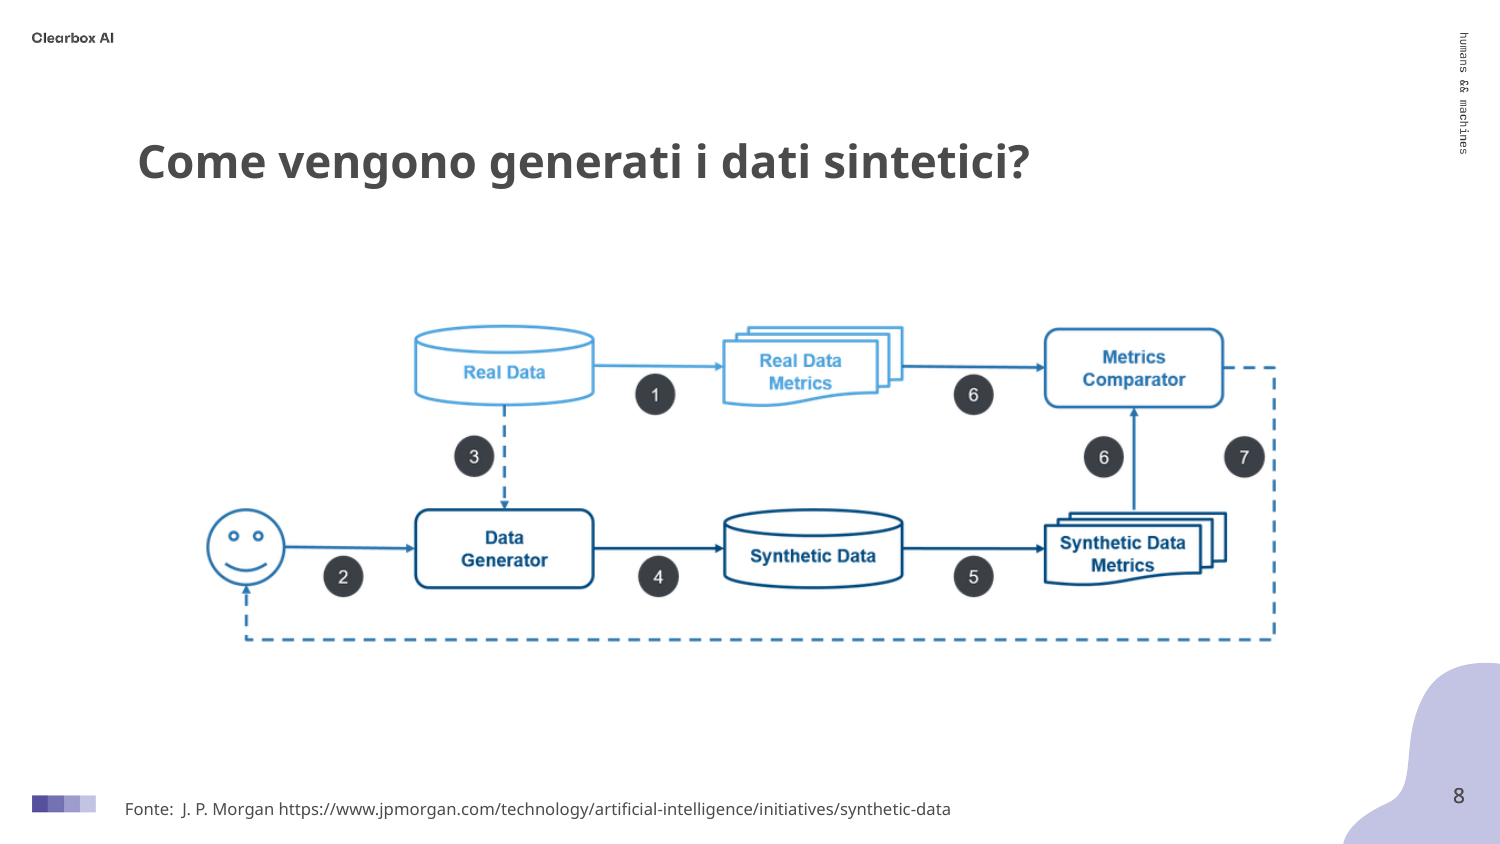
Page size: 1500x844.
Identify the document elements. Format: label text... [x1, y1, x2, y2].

slide_number ‹#› [1389, 764, 1480, 830]
text_box Come vengono generati i dati sintetici? [122, 117, 1205, 203]
picture [0, 0, 1500, 844]
text_box Fonte: J. P. Morgan https://www.jpmorgan.com/technology/artificial-intelligence/initiatives/synthetic-data [109, 783, 1391, 844]
